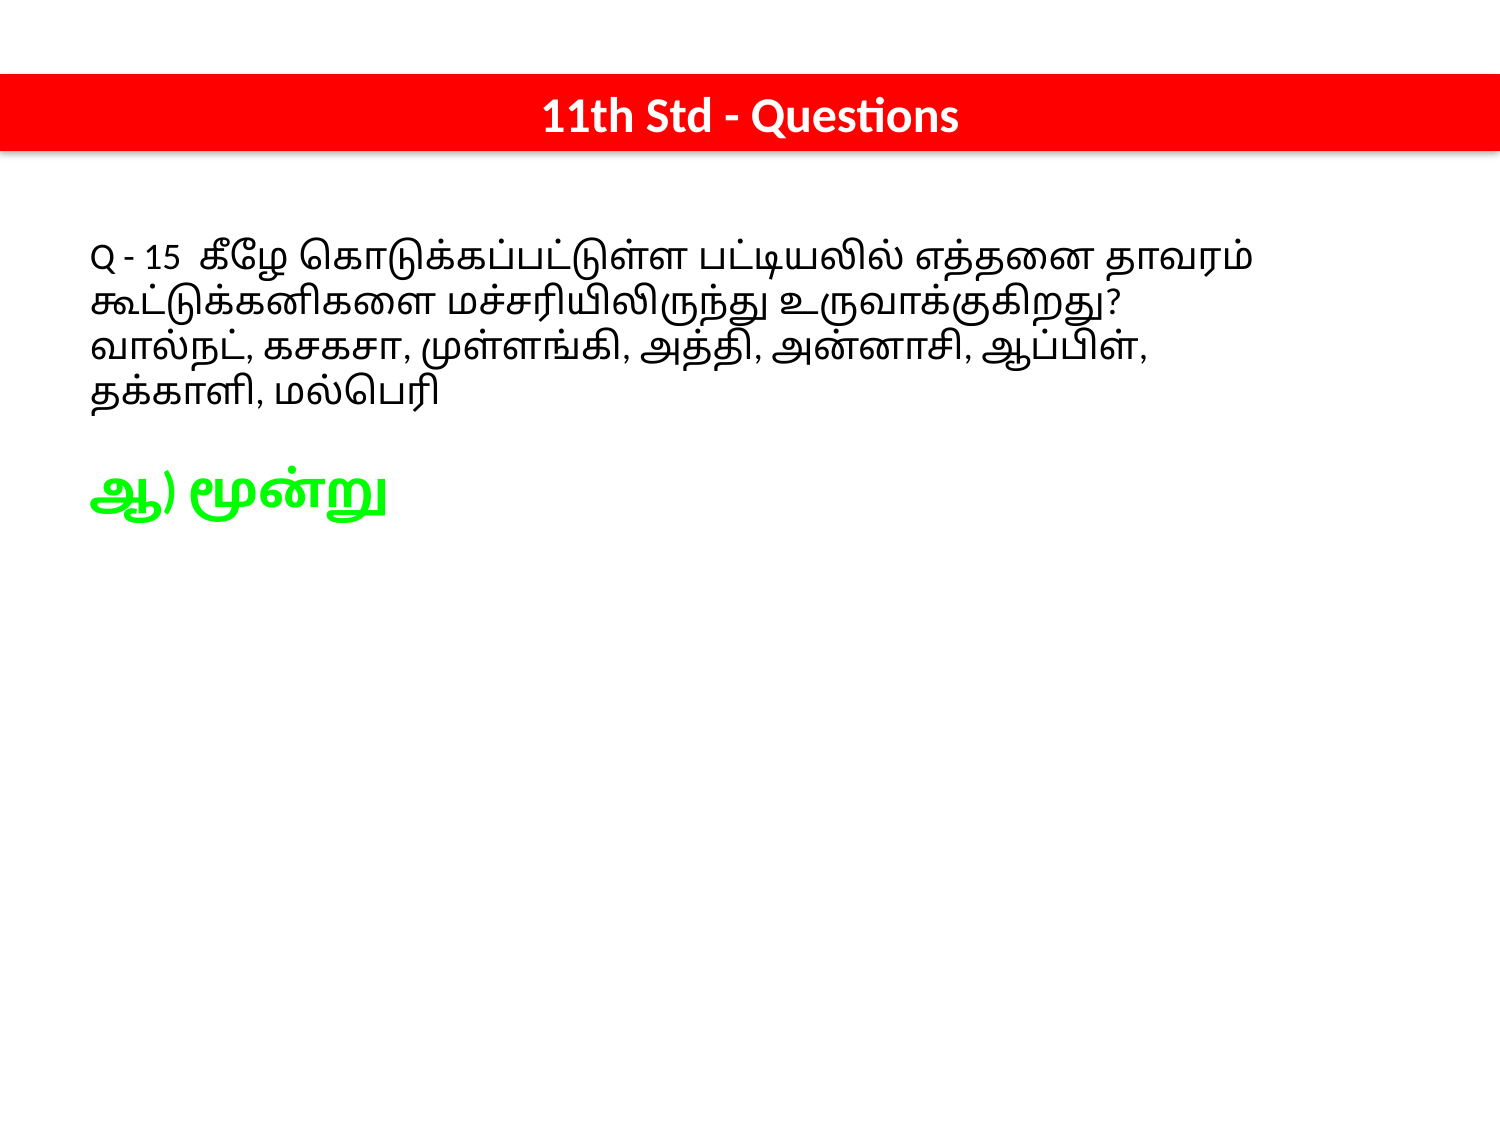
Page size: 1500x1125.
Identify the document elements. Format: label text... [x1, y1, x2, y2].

text_box Q - 15 கீழே கொடுக்கப்பட்டுள்ள பட்டியலில் எத்தனை தாவரம் கூட்டுக்கனிகளை மச்சரியிலிருந்து உருவாக்குகிறது? வால்நட், கசகசா, முள்ளங்கி, அத்தி, அன்னாசி, ஆப்பிள், தக்காளி, மல்பெரி ஆ) மூன்று [74, 224, 1275, 525]
text_box 11th Std - Questions [0, 74, 1500, 151]
